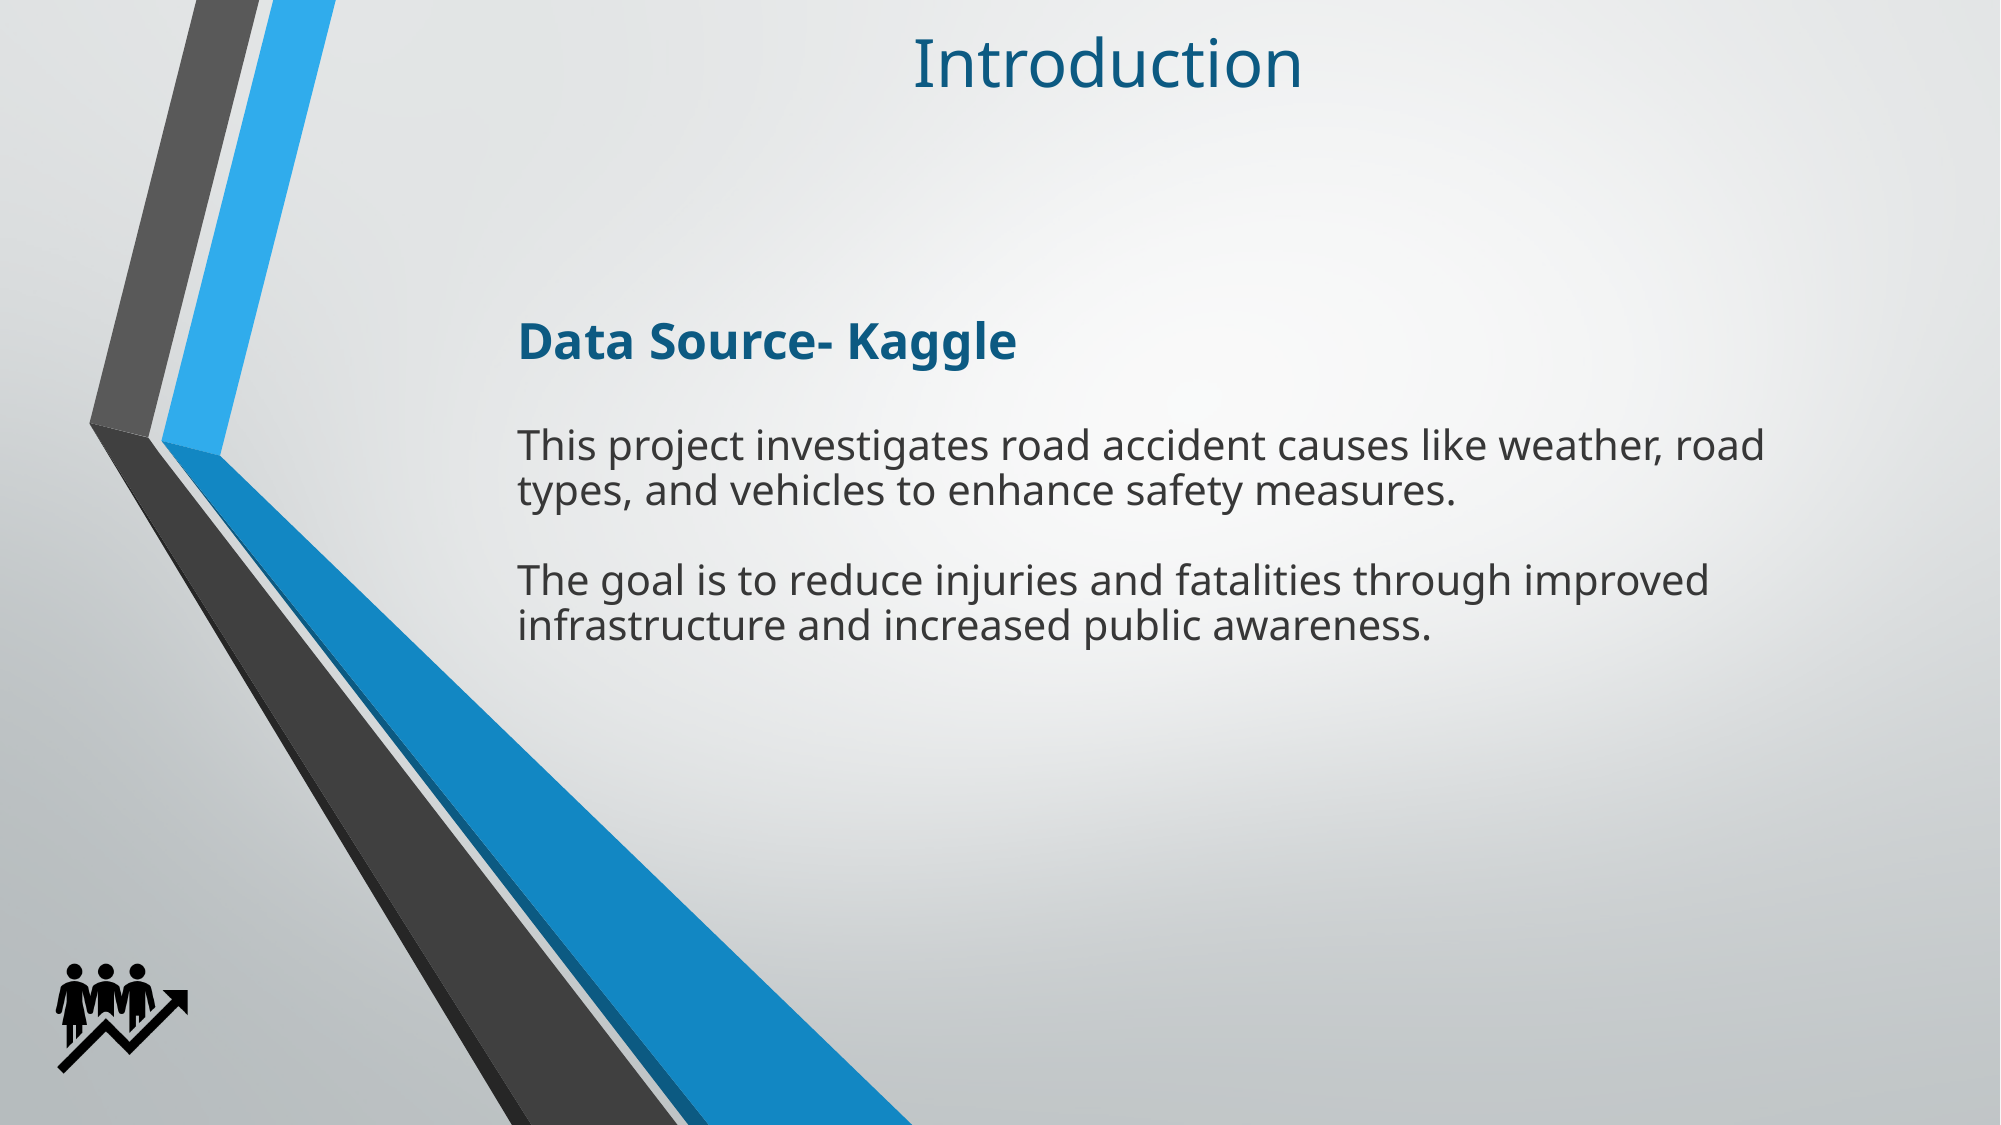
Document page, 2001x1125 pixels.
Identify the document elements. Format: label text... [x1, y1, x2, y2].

title Data Source- Kaggle This project investigates road accident causes like weather, road types, and vehicles to enhance safety measures. The goal is to reduce injuries and fatalities through improved infrastructure and increased public awareness. [502, 278, 1909, 708]
text_box Introduction [898, 13, 1337, 109]
picture [45, 940, 197, 1091]
